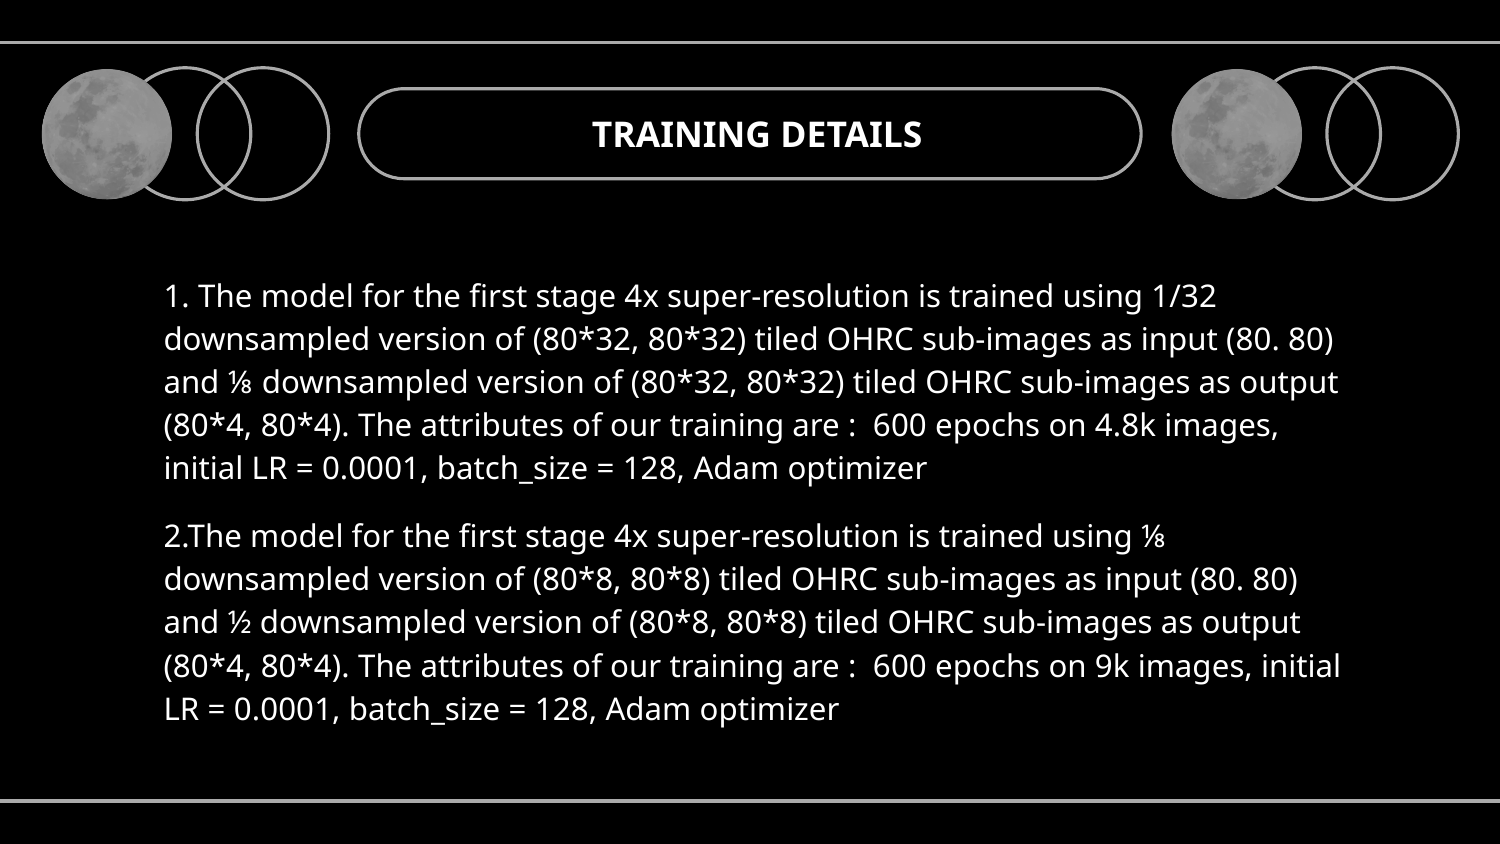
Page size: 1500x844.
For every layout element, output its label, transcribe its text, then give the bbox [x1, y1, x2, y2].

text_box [41, 67, 329, 200]
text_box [1170, 67, 1459, 200]
text_box [358, 88, 1142, 179]
title 1. The model for the first stage 4x super-resolution is trained using 1/32 downsampled version of (80*32, 80*32) tiled OHRC sub-images as input (80. 80) and ⅛ downsampled version of (80*32, 80*32) tiled OHRC sub-images as output (80*4, 80*4). The attributes of our training are : 600 epochs on 4.8k images, initial LR = 0.0001, batch_size = 128, Adam optimizer 2.The model for the first stage 4x super-resolution is trained using ⅛ downsampled version of (80*8, 80*8) tiled OHRC sub-images as input (80. 80) and ½ downsampled version of (80*8, 80*8) tiled OHRC sub-images as output (80*4, 80*4). The attributes of our training are : 600 epochs on 9k images, initial LR = 0.0001, batch_size = 128, Adam optimizer [148, 222, 1376, 760]
subtitle TRAINING DETAILS [395, 103, 1119, 164]
